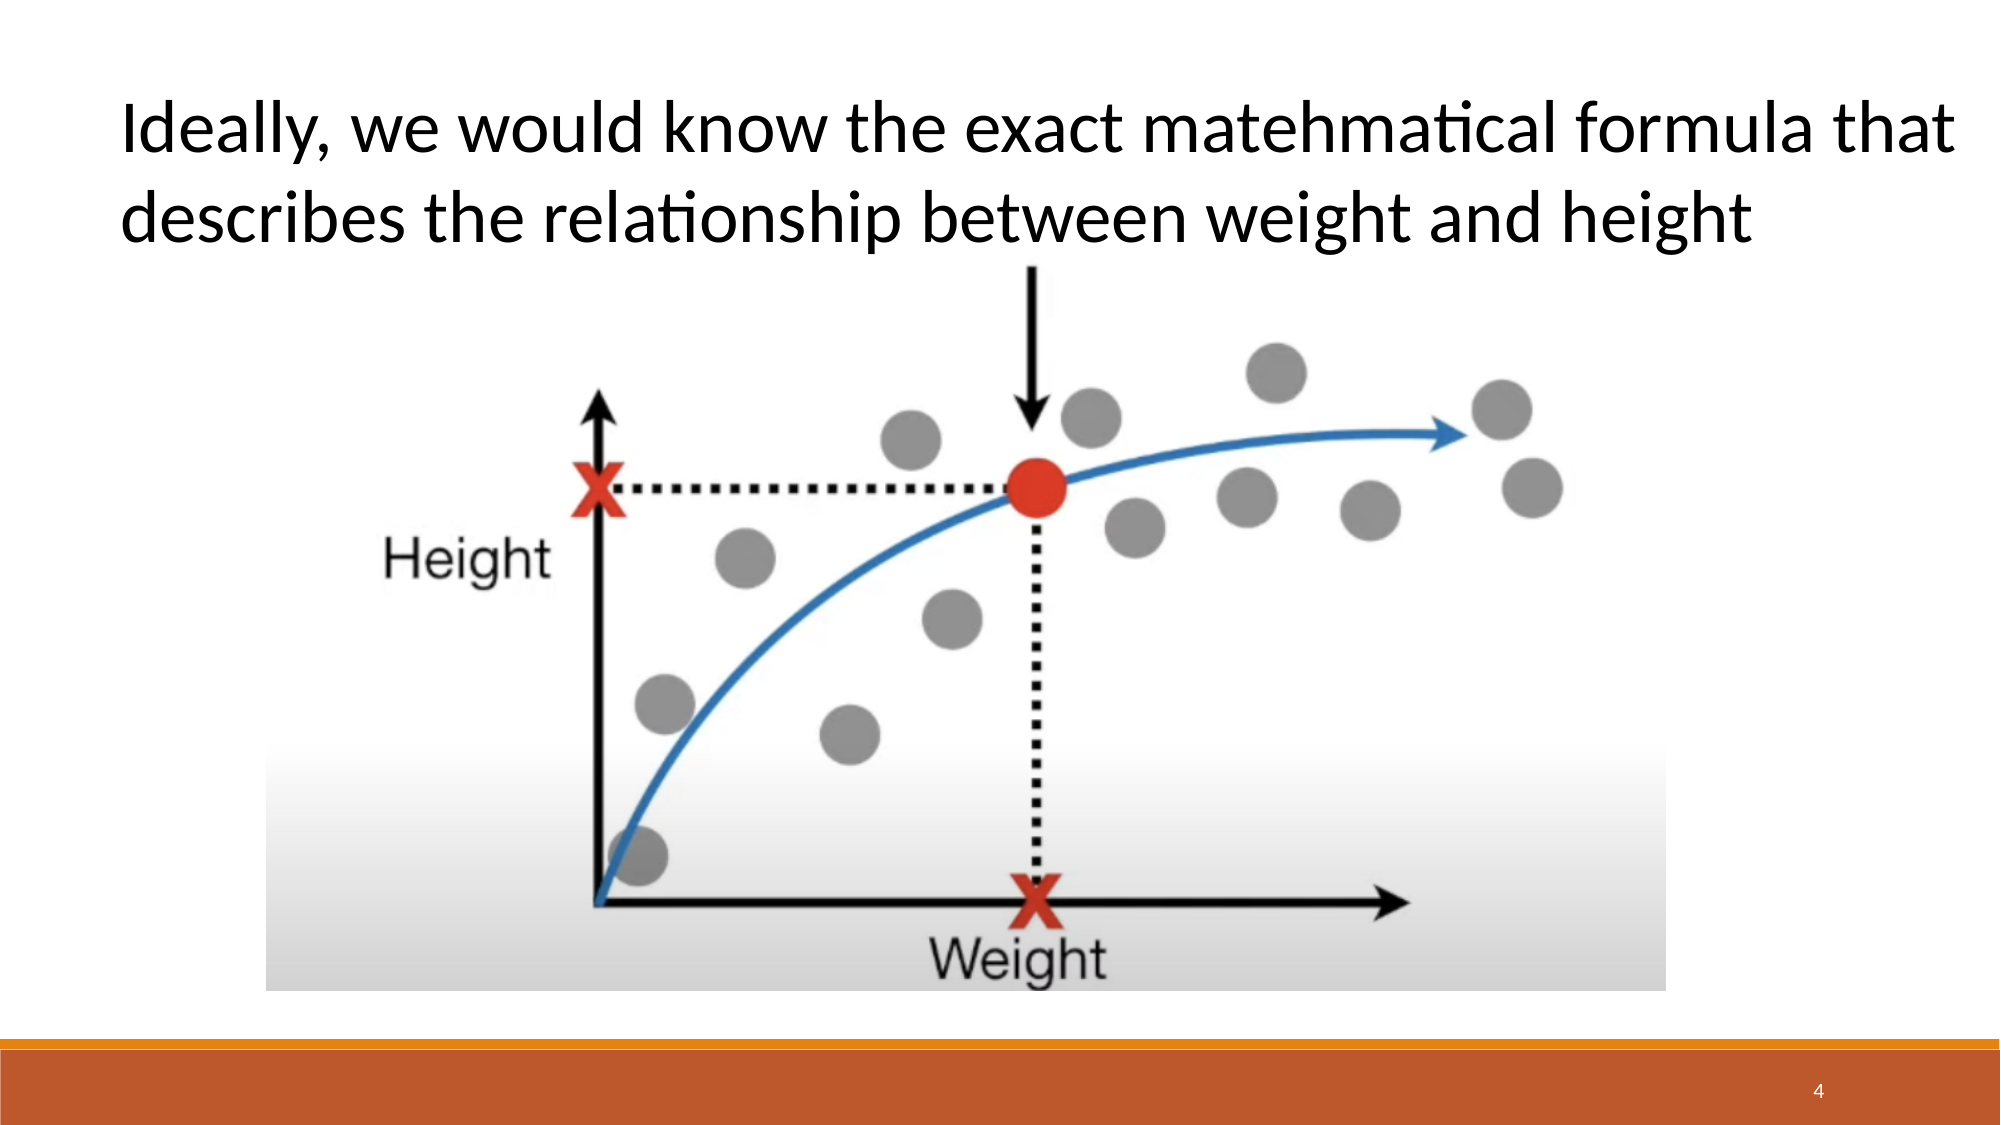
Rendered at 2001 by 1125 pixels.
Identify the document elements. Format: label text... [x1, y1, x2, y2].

picture [266, 251, 1666, 991]
slide_number 4 [1624, 1059, 1840, 1120]
text_box Ideally, we would know the exact matehmatical formula that describes the relationship between weight and height [105, 70, 1991, 311]
